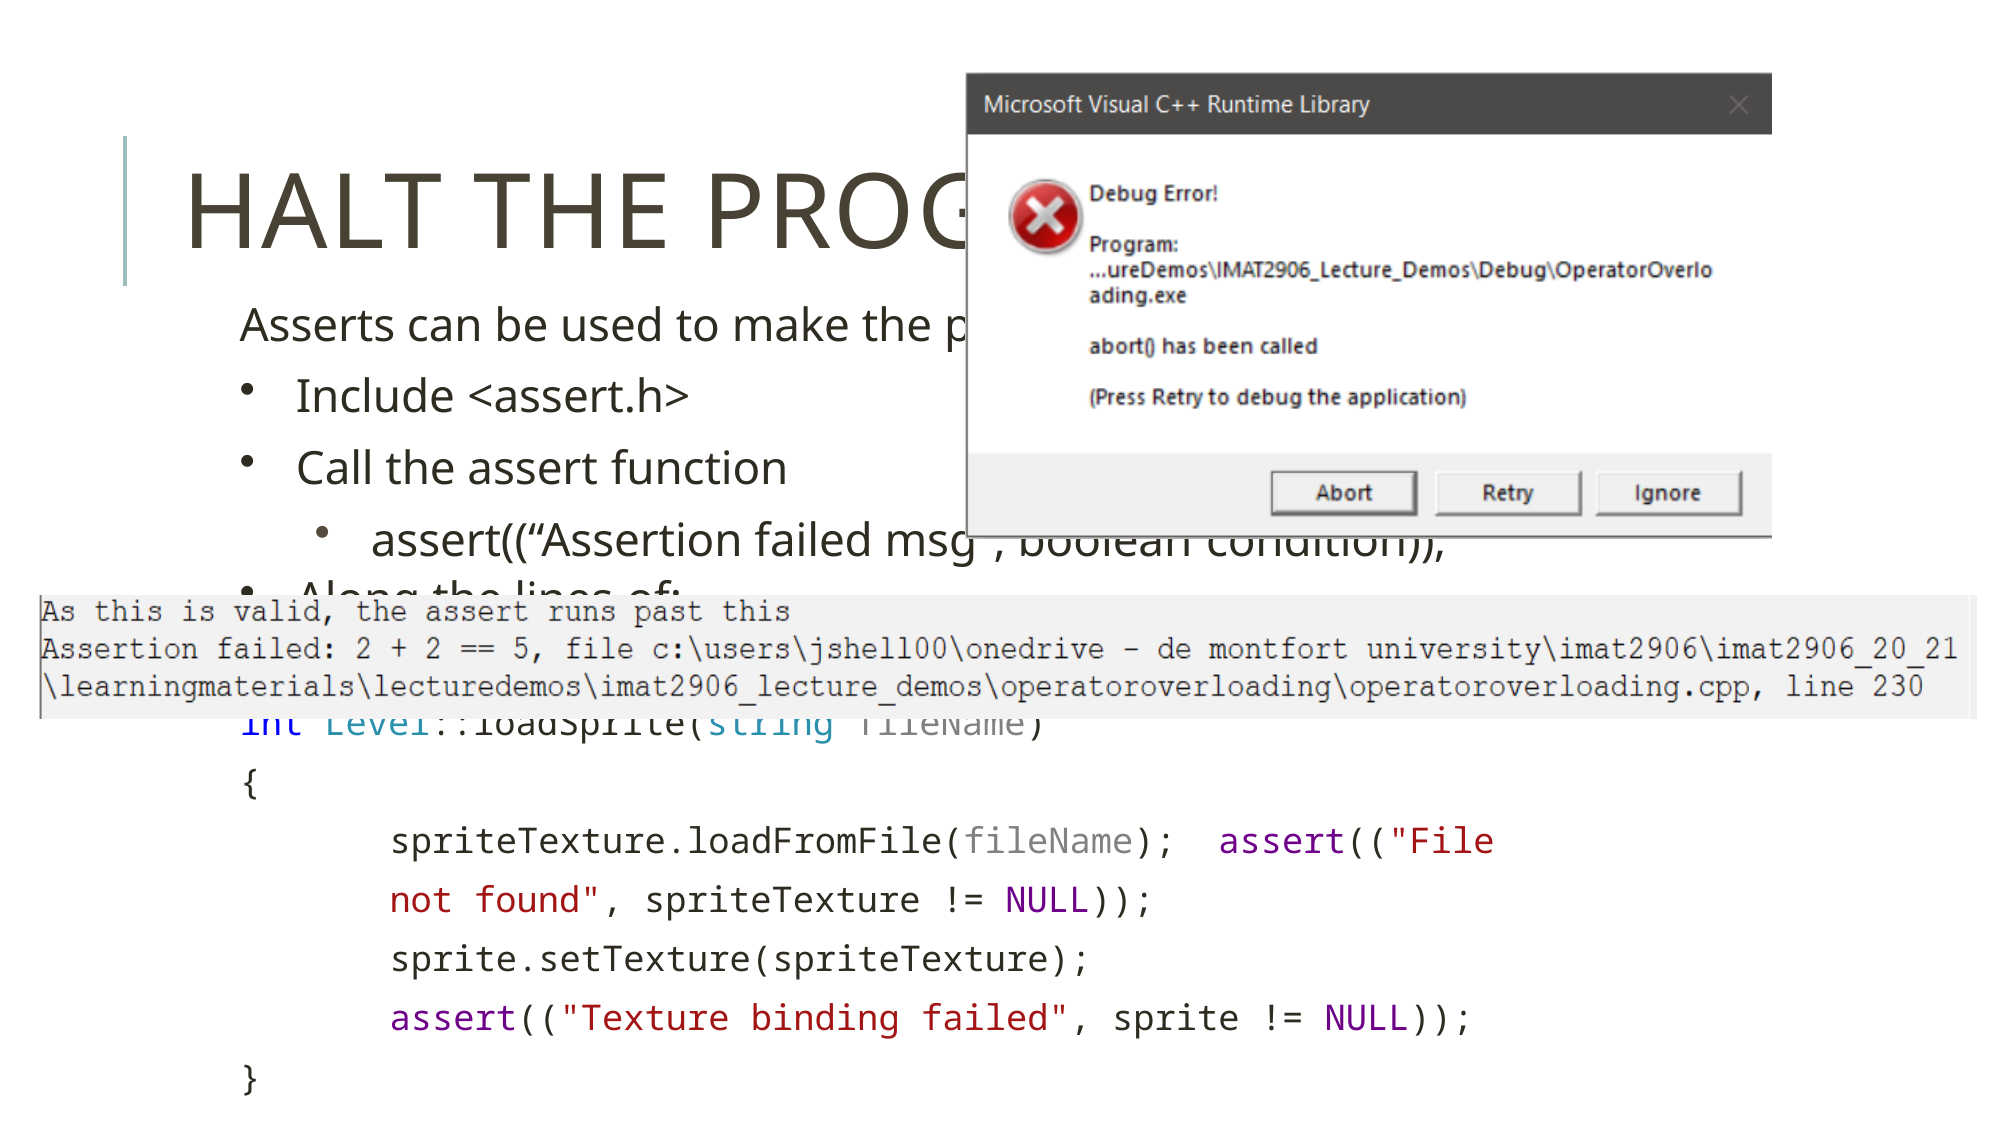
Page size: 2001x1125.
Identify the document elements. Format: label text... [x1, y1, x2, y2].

text_box Asserts can be used to make the program exit: Include <assert.h> Call the assert function assert((“Assertion failed msg”, boolean condition)); Along the lines of: #include <assert.h> int Level::loadSprite(string fileName) { spriteTexture.loadFromFile(fileName); assert(("File not found", spriteTexture != NULL)); sprite.setTexture(spriteTexture); assert(("Texture binding failed", sprite != NULL)); } [237, 727, 1555, 1098]
title Halt the program [168, 96, 958, 342]
picture [964, 72, 1772, 539]
picture [39, 594, 1977, 720]
text_box Asserts can be used to make the program exit: Include <assert.h> Call the assert function assert((“Assertion failed msg”, boolean condition)); Along the lines of: #include <assert.h> int Level::loadSprite(string fileName) { spriteTexture.loadFromFile(fileName); assert(("File not found", spriteTexture != NULL)); sprite.setTexture(spriteTexture); assert(("Texture binding failed", sprite != NULL)); } [237, 342, 1555, 590]
